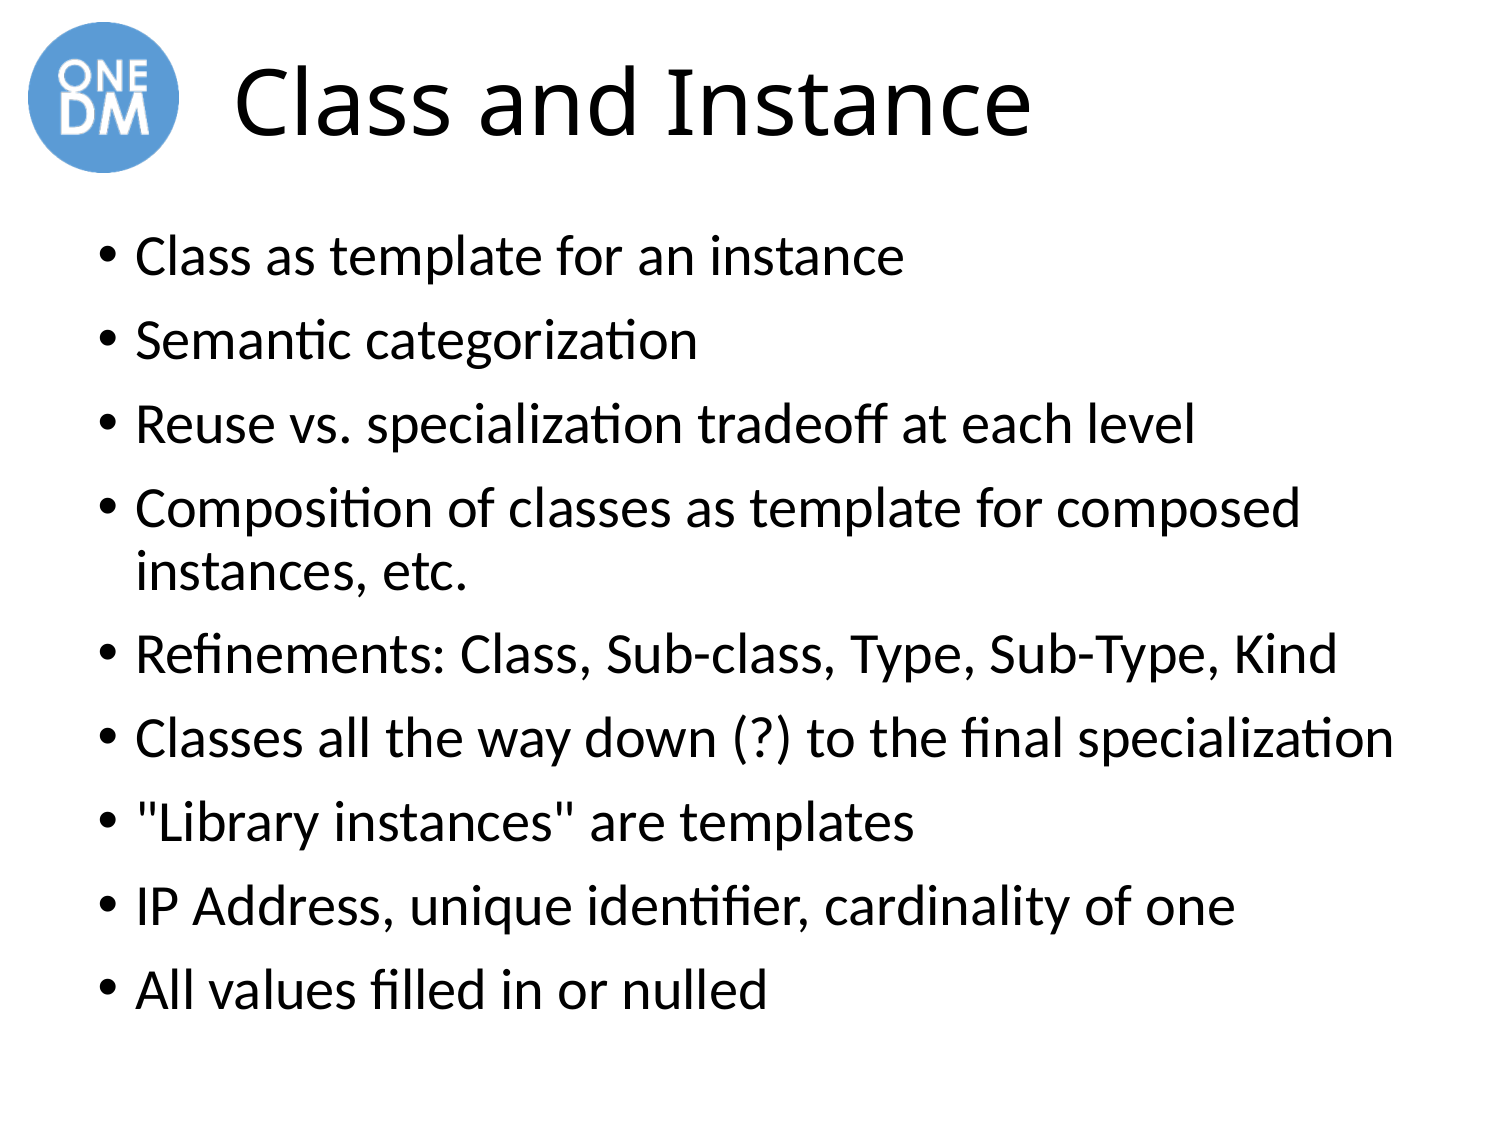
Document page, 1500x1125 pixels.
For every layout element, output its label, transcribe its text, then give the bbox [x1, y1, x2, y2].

title Class and Instance [217, 23, 1415, 189]
list Class as template for an instance Semantic categorization Reuse vs. specialization tradeoff at each level Composition of classes as template for composed instances, etc. Refinements: Class, Sub-class, Type, Sub-Type, Kind Classes all the way down (?) to the final specialization "Library instances" are templates IP Address, unique identifier, cardinality of one All values filled in or nulled [82, 217, 1454, 971]
picture [28, 22, 179, 173]
